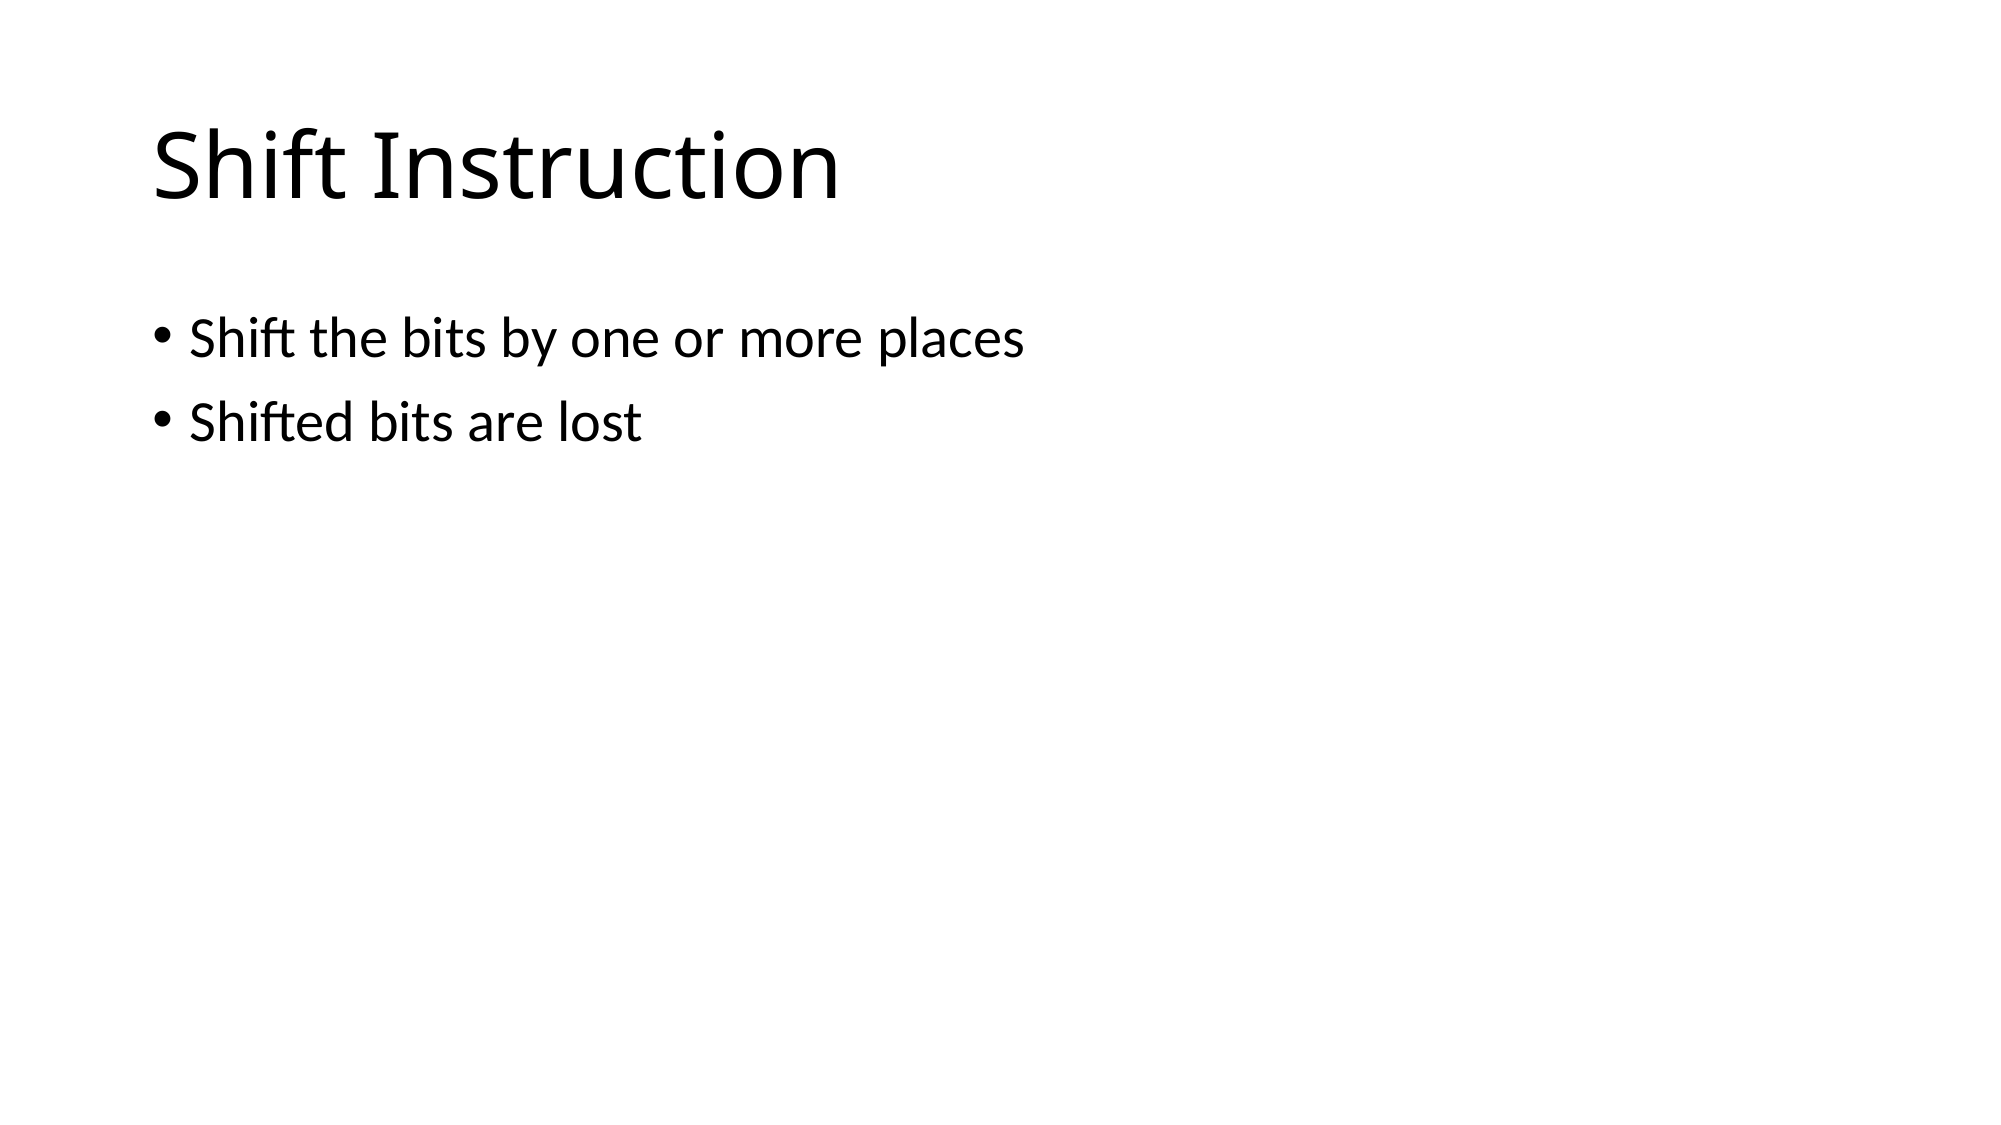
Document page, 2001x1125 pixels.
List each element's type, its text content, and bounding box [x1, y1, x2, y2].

title Shift Instruction [137, 59, 1863, 278]
list Shift the bits by one or more places Shifted bits are lost [137, 299, 1863, 1014]
